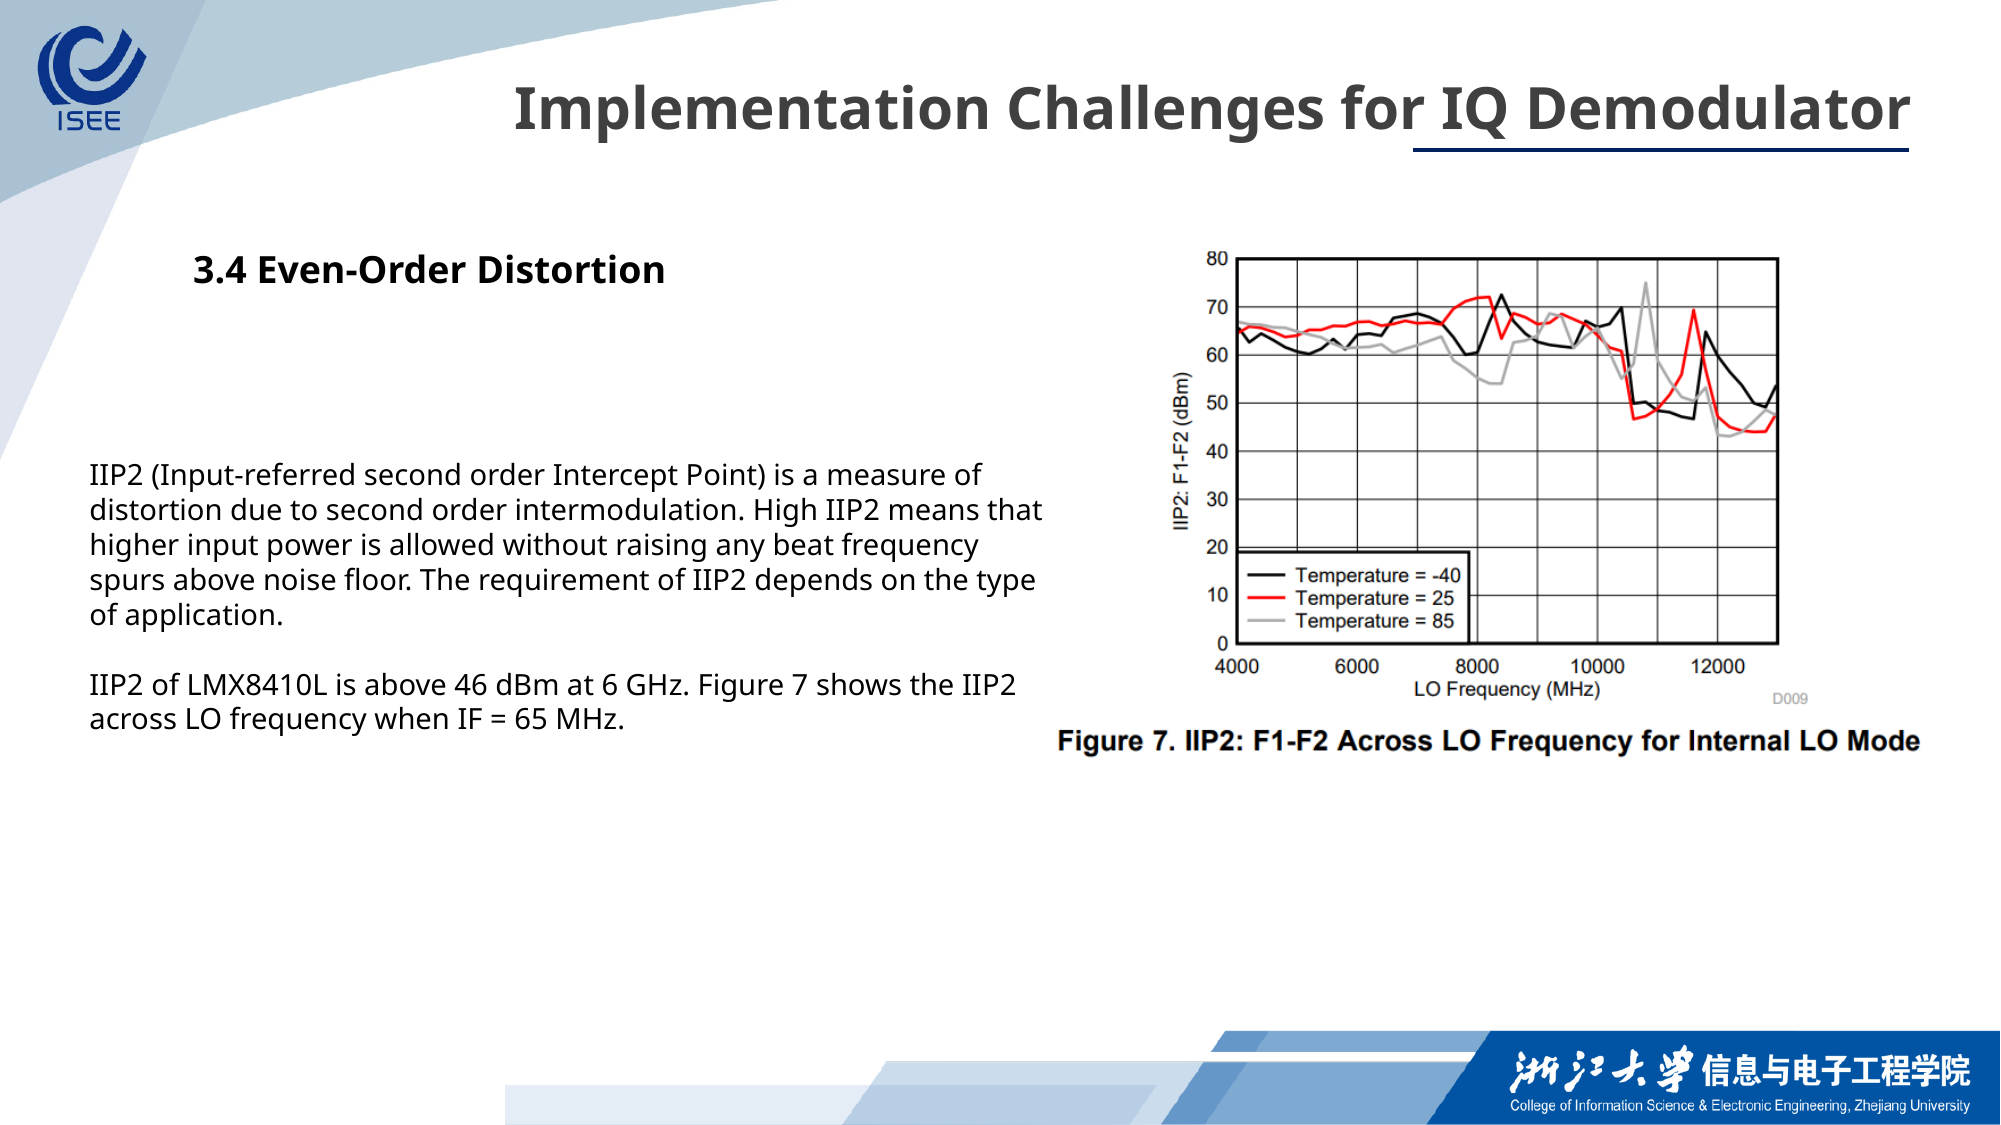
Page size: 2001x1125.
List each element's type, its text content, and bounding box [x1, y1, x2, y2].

text_box 3.4 Even-Order Distortion [178, 238, 1022, 299]
picture [505, 1030, 2000, 1125]
text_box Implementation Challenges for IQ Demodulator [473, 64, 1954, 149]
picture [0, 0, 1936, 763]
text_box IIP2 (Input-referred second order Intercept Point) is a measure of distortion due to second order intermodulation. High IIP2 means that higher input power is allowed without raising any beat frequency spurs above noise floor. The requirement of IIP2 depends on the type of application. IIP2 of LMX8410L is above 46 dBm at 6 GHz. Figure 7 shows the IIP2 across LO frequency when IF = 65 MHz. [74, 448, 1022, 744]
